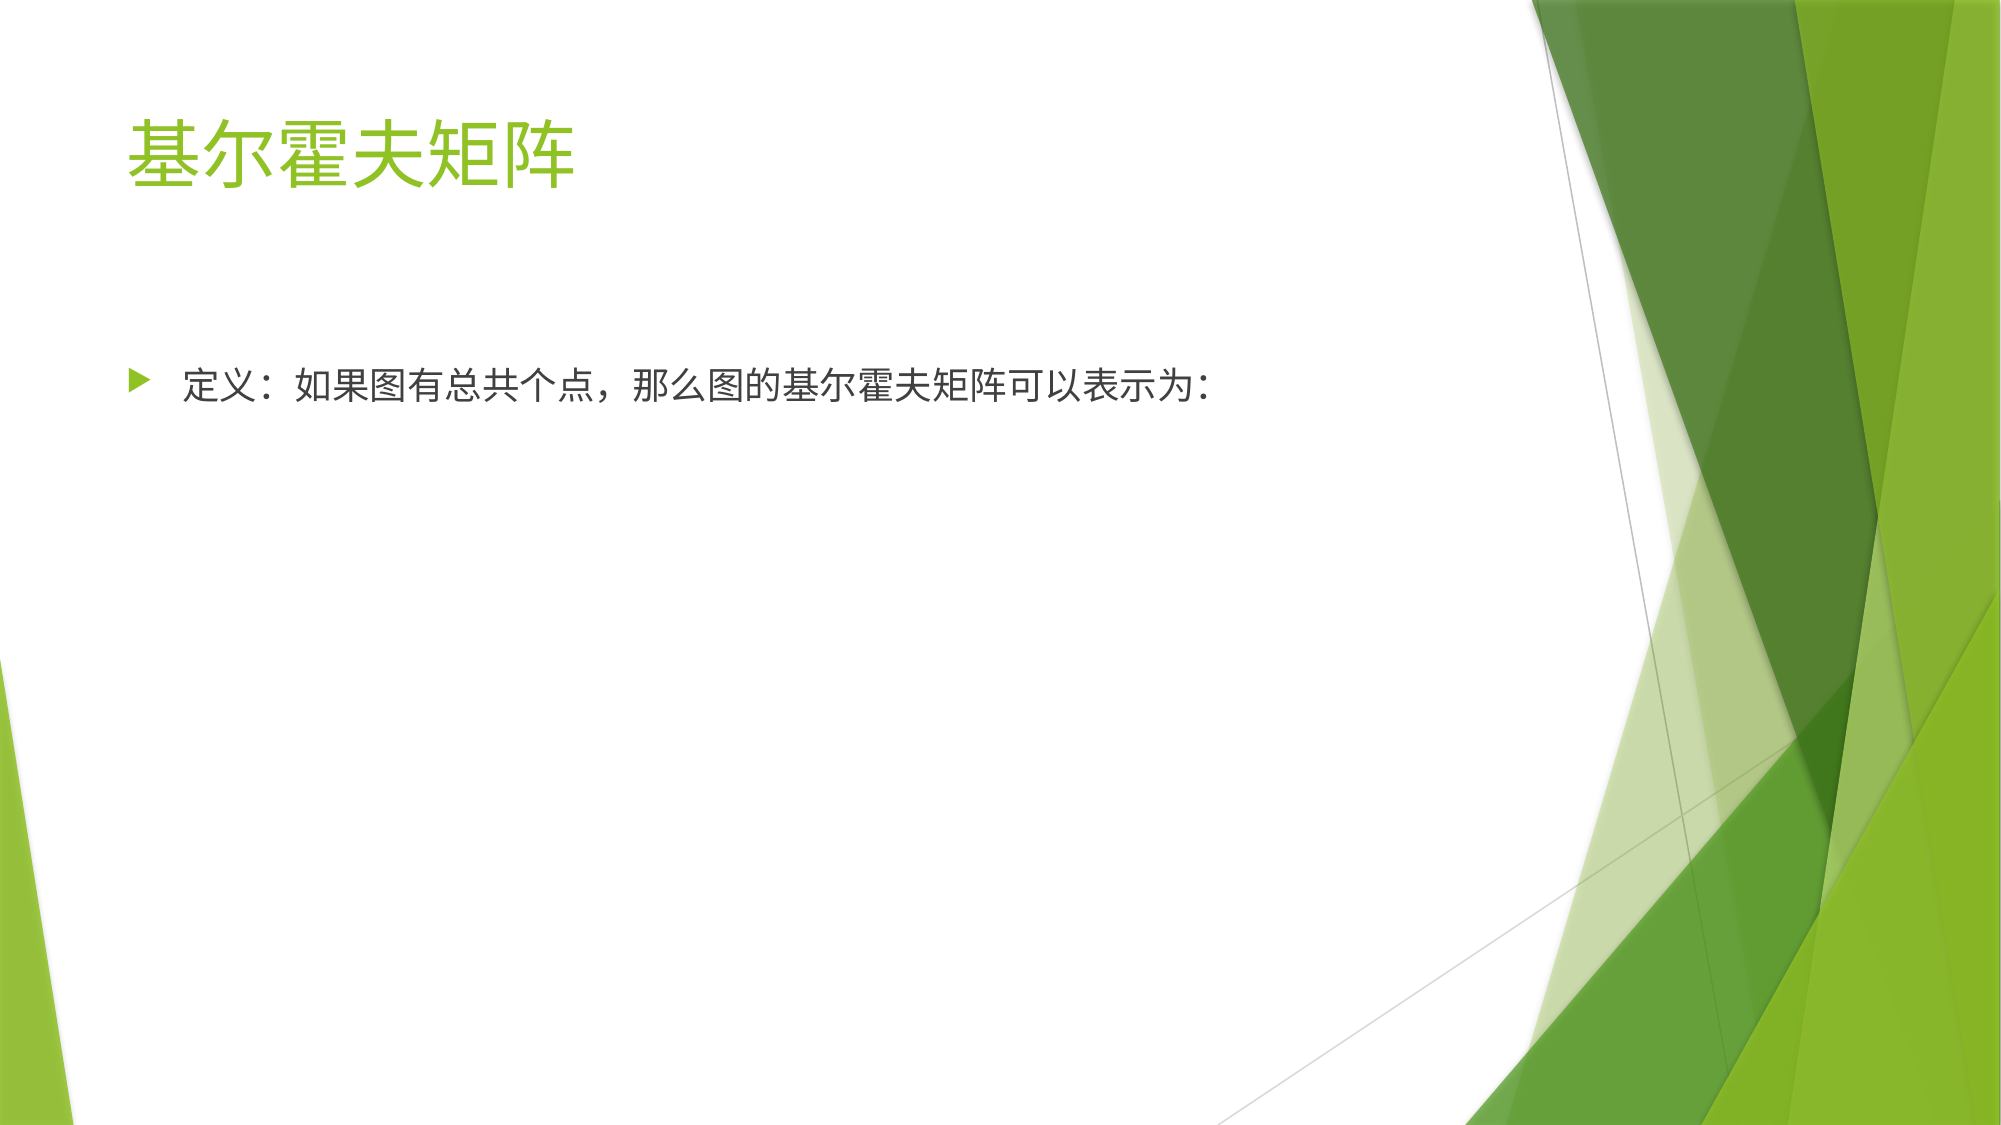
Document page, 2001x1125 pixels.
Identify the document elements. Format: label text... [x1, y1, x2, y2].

title 基尔霍夫矩阵 [111, 99, 1522, 317]
